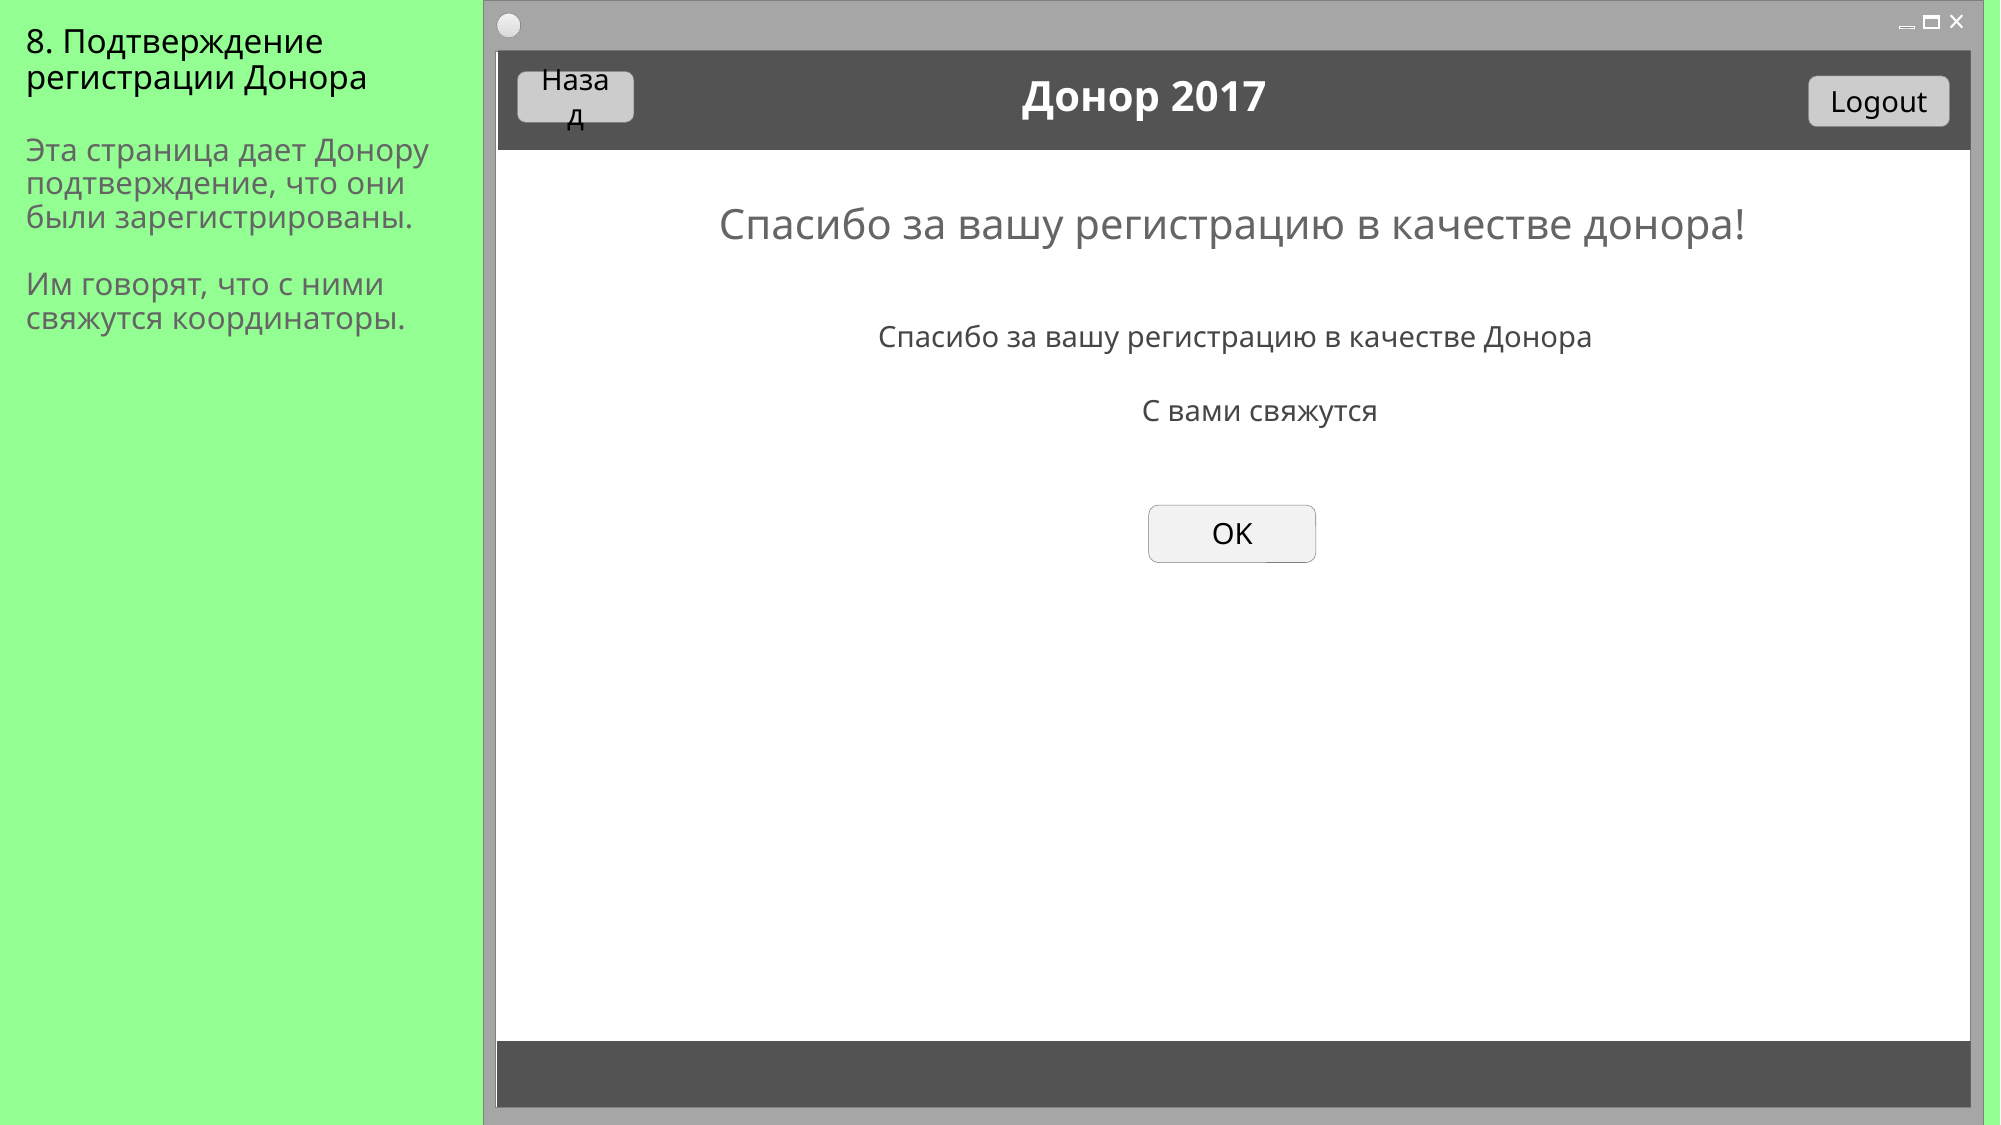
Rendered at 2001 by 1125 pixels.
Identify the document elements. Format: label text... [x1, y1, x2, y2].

title 8. Подтверждение регистрации Донора [10, 17, 462, 126]
text_box Эта страница дает Донору подтверждение, что они были зарегистрированы. Им говорят, что с ними свяжутся координаторы. [10, 126, 462, 1098]
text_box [483, 0, 1984, 1125]
